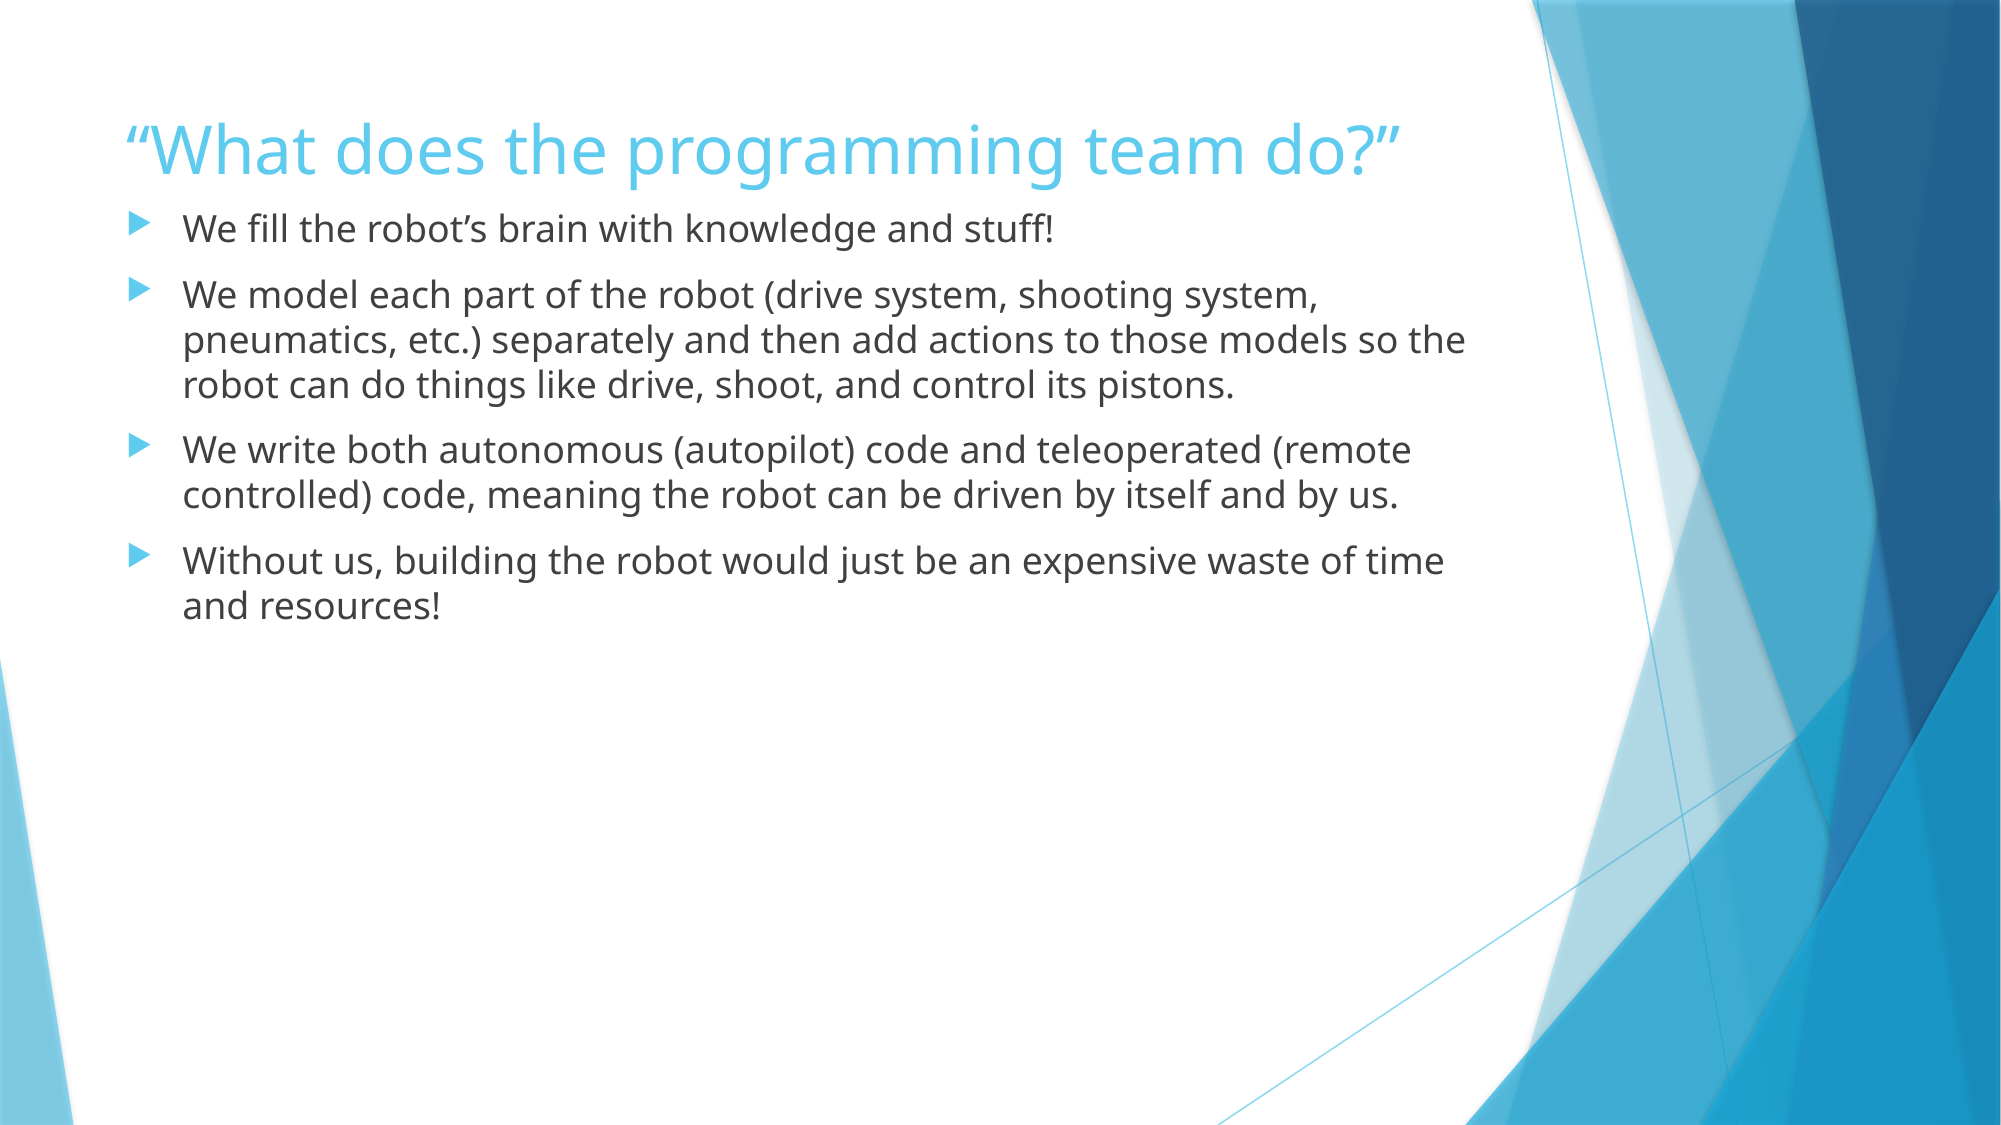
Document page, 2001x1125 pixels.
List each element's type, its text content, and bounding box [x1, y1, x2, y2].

list We fill the robot’s brain with knowledge and stuff! We model each part of the robot (drive system, shooting system, pneumatics, etc.) separately and then add actions to those models so the robot can do things like drive, shoot, and control its pistons. We write both autonomous (autopilot) code and teleoperated (remote controlled) code, meaning the robot can be driven by itself and by us. Without us, building the robot would just be an expensive waste of time and resources! [111, 197, 1522, 992]
title “What does the programming team do?” [111, 99, 1452, 197]
